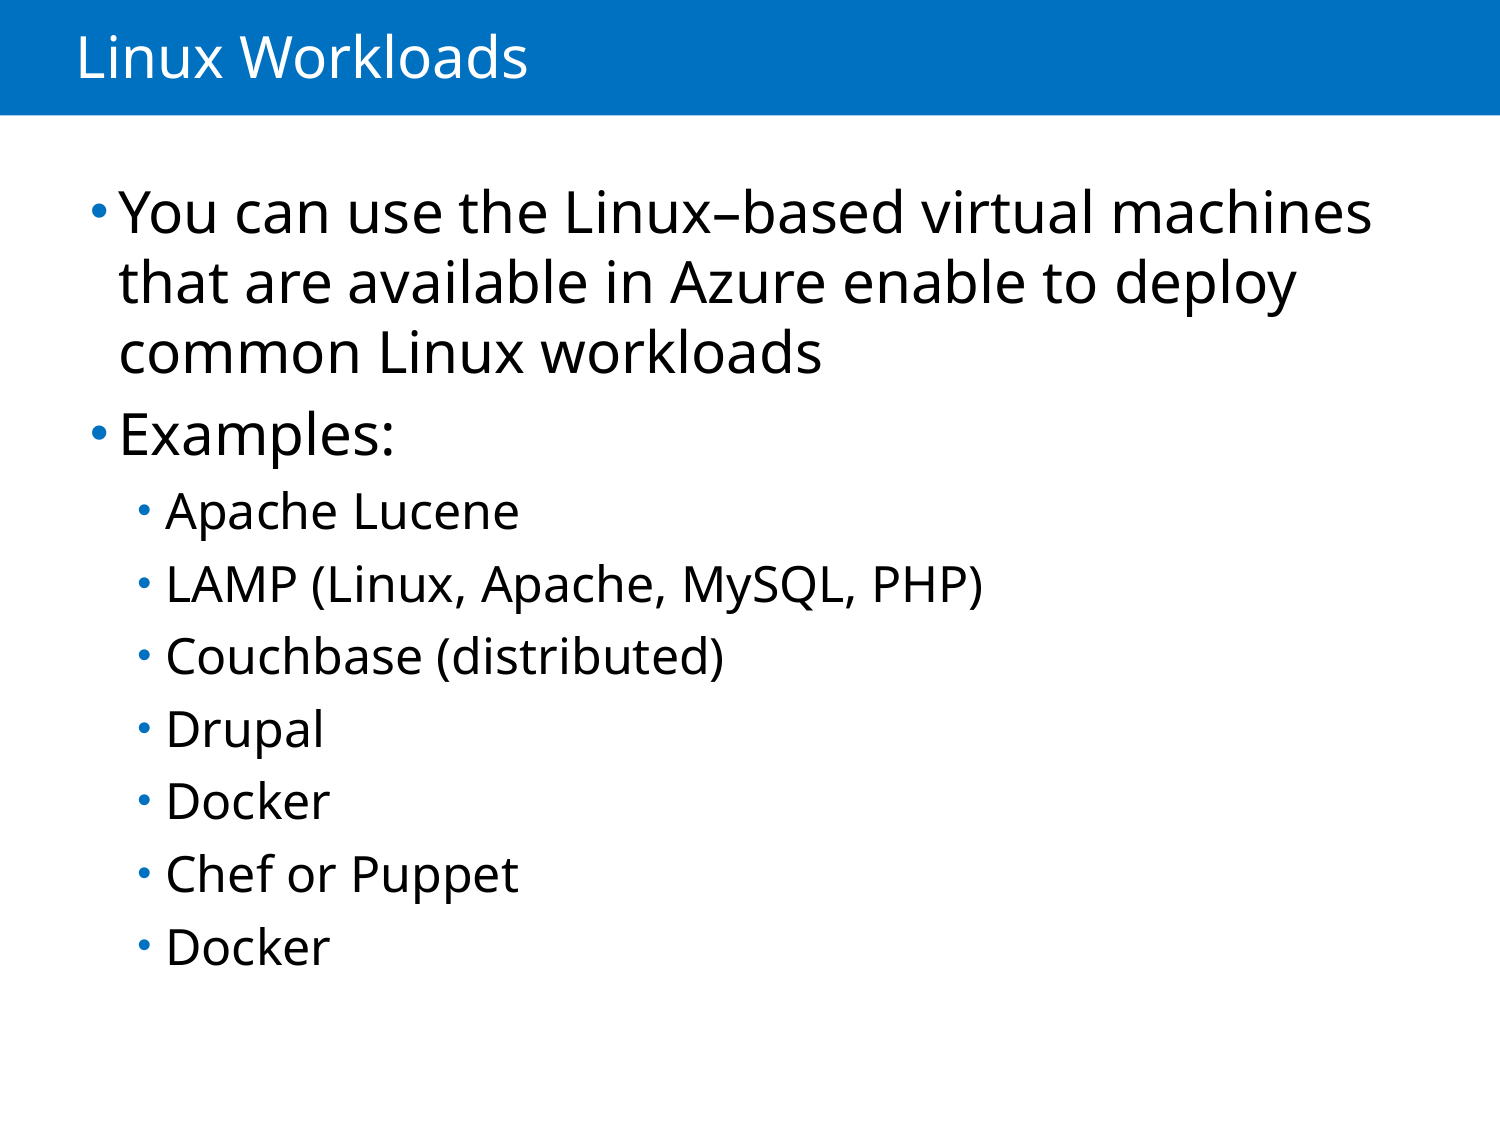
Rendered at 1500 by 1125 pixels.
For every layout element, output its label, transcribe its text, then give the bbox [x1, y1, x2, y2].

text_box You can use the Linux–based virtual machines that are available in Azure enable to deploy common Linux workloads Examples: Apache Lucene LAMP (Linux, Apache, MySQL, PHP) Couchbase (distributed) Drupal Docker Chef or Puppet Docker [75, 167, 1408, 1012]
title Linux Workloads [75, 0, 1351, 122]
